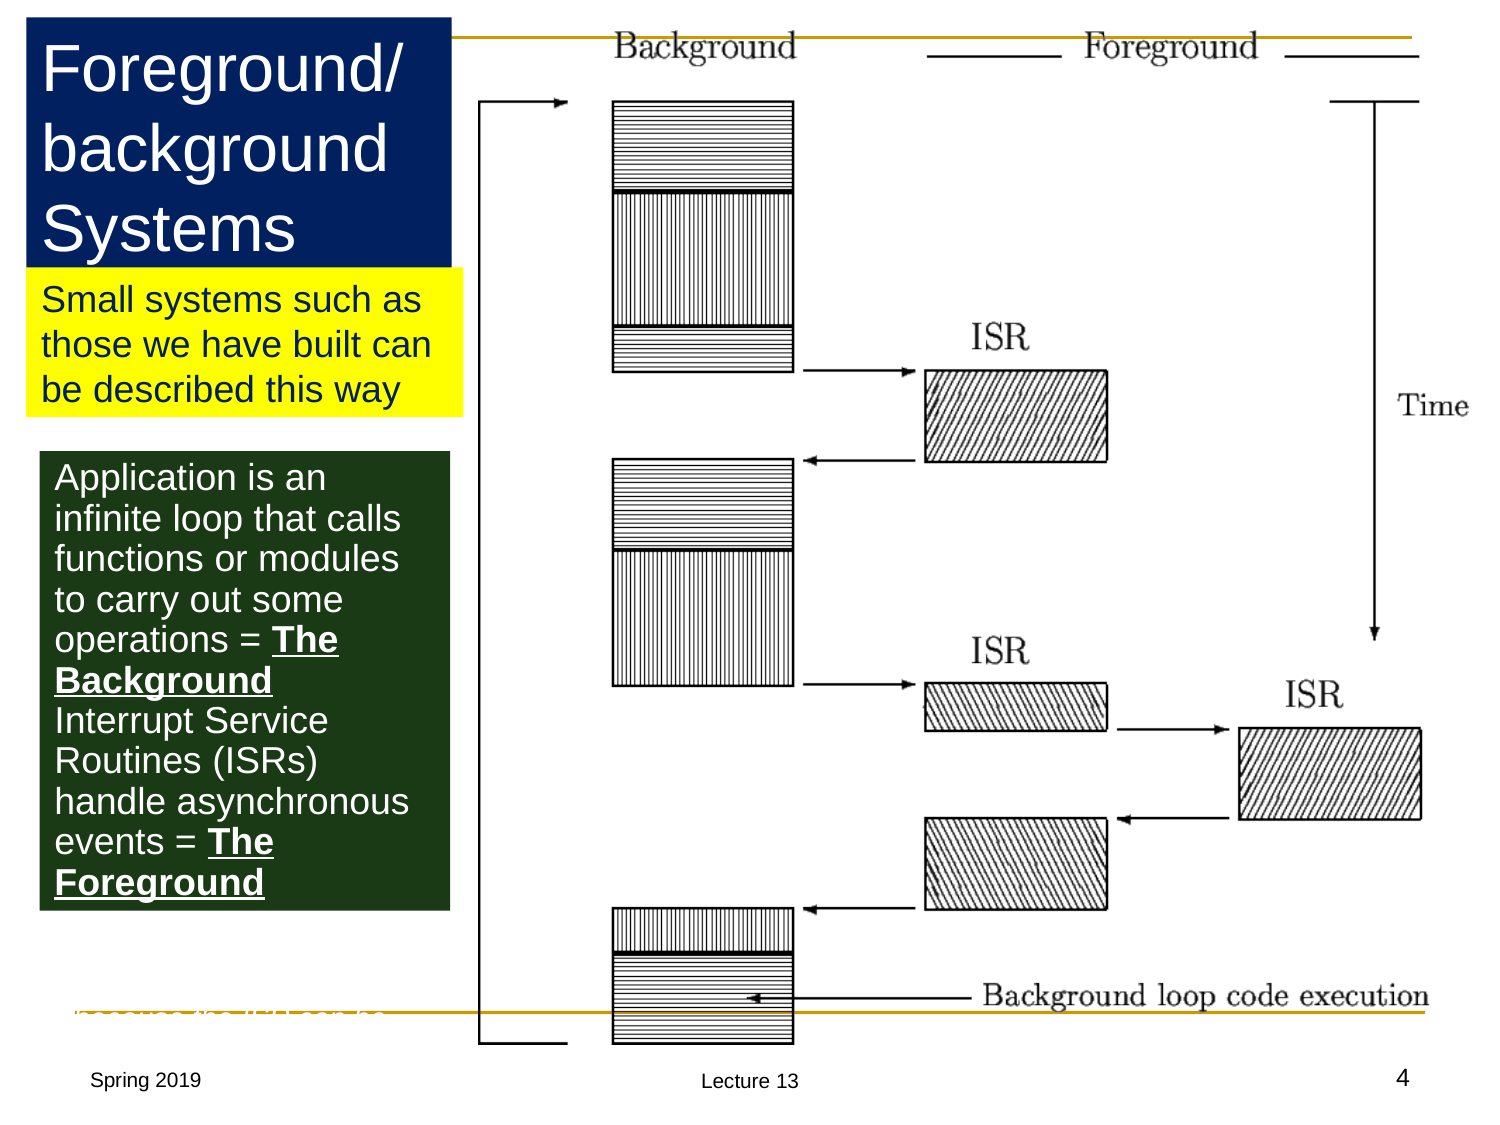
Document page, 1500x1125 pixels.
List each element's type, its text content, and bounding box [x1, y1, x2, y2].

footer Lecture 13 [512, 1054, 988, 1100]
text_box Small systems such as those we have built can be described this way [26, 267, 464, 417]
text_box Application is an infinite loop that calls functions or modules to carry out some operations = The Background Interrupt Service Routines (ISRs) handle asynchronous events = The Foreground [39, 451, 451, 911]
slide_number Spring 2019 [75, 1077, 425, 1100]
title Foreground/background Systems [26, 17, 452, 267]
text_box This system is a little more complex than ones we looked at because the ISR can be interrupted [26, 922, 464, 1077]
slide_number 4 [1074, 1054, 1425, 1100]
picture [478, 30, 1469, 1046]
